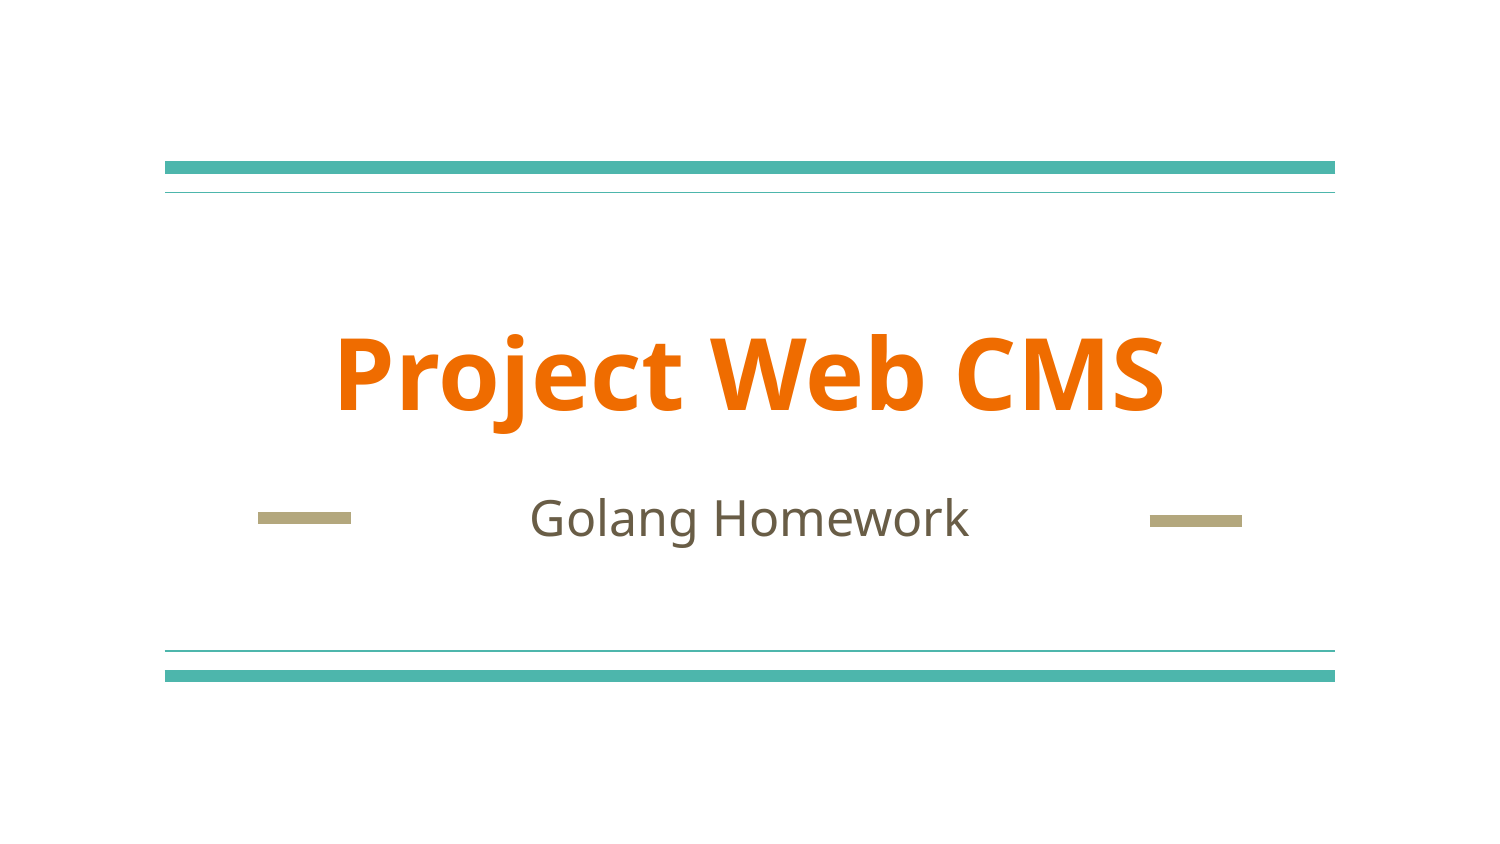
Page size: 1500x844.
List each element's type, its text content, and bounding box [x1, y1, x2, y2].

subtitle Golang Homework [350, 467, 1150, 598]
title Project Web CMS [164, 287, 1336, 456]
